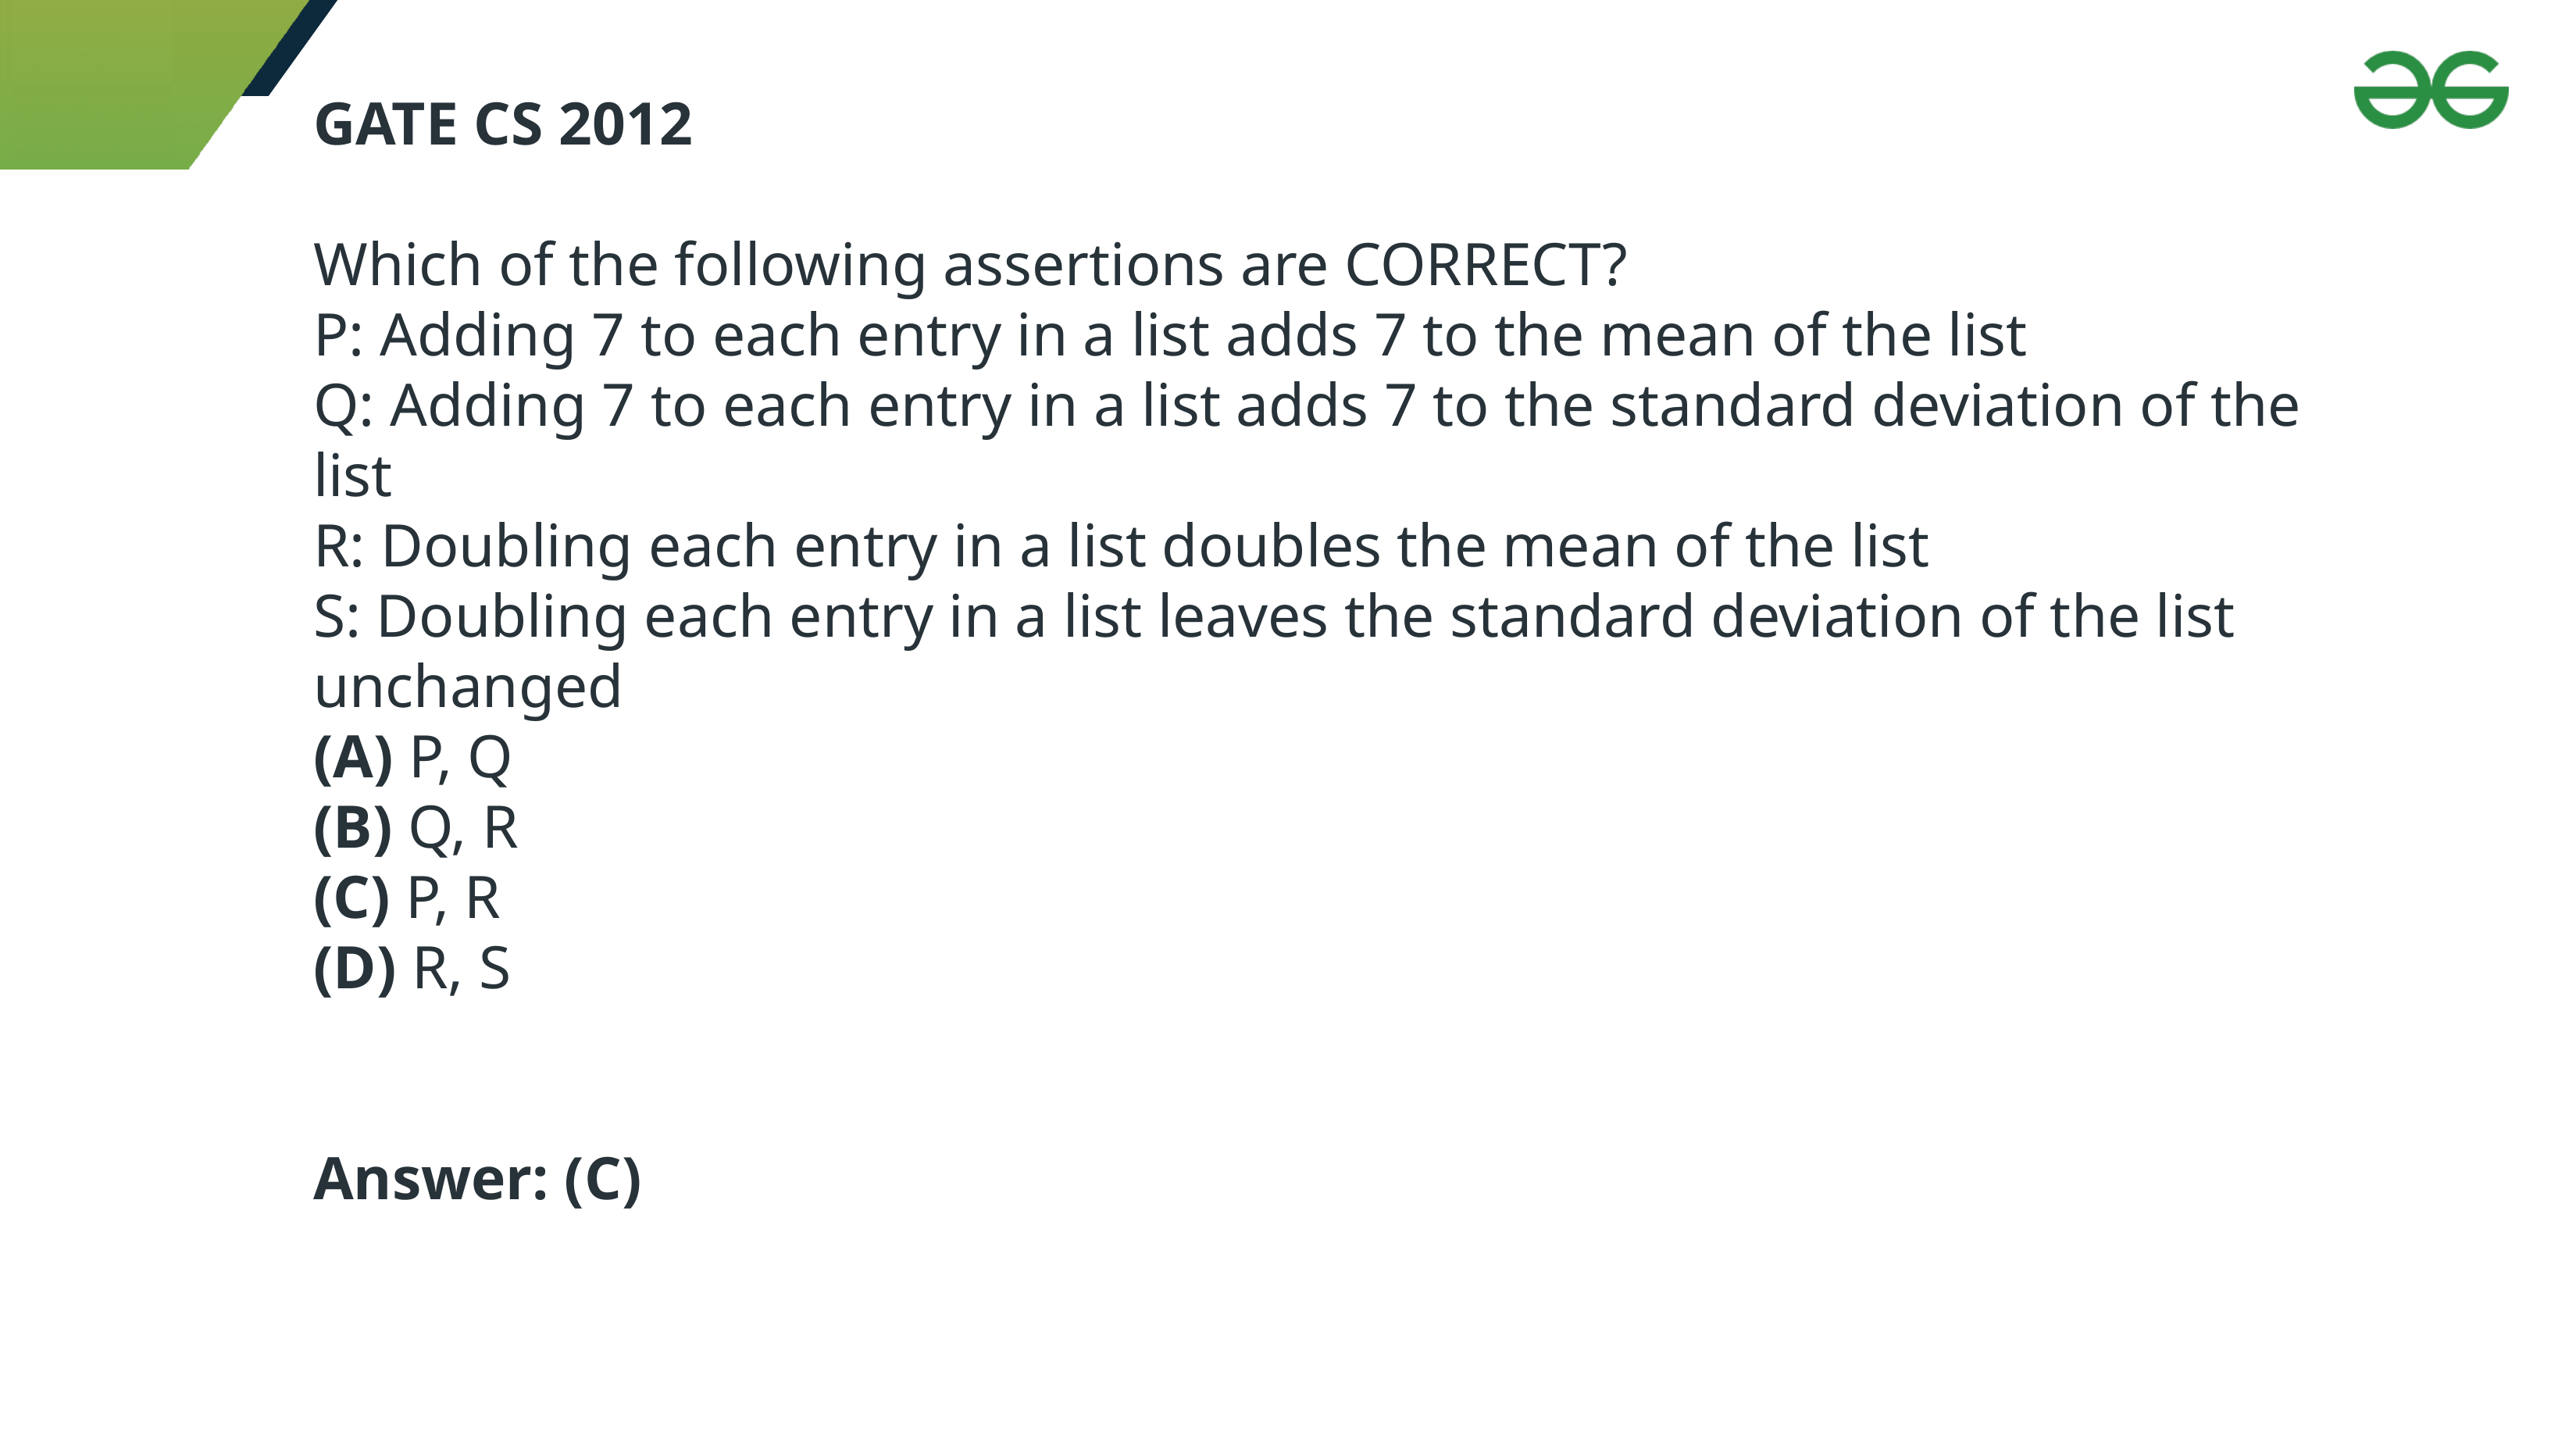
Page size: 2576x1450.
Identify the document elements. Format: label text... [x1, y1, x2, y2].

picture [2353, 50, 2509, 130]
picture [0, 0, 309, 170]
text_box GATE CS 2012 Which of the following assertions are CORRECT? P: Adding 7 to each entry in a list adds 7 to the mean of the list Q: Adding 7 to each entry in a list adds 7 to the standard deviation of the list R: Doubling each entry in a list doubles the mean of the list S: Doubling each entry in a list leaves the standard deviation of the list unchanged (A) P, Q (B) Q, R (C) P, R (D) R, S Answer: (C) [301, 80, 2342, 1288]
